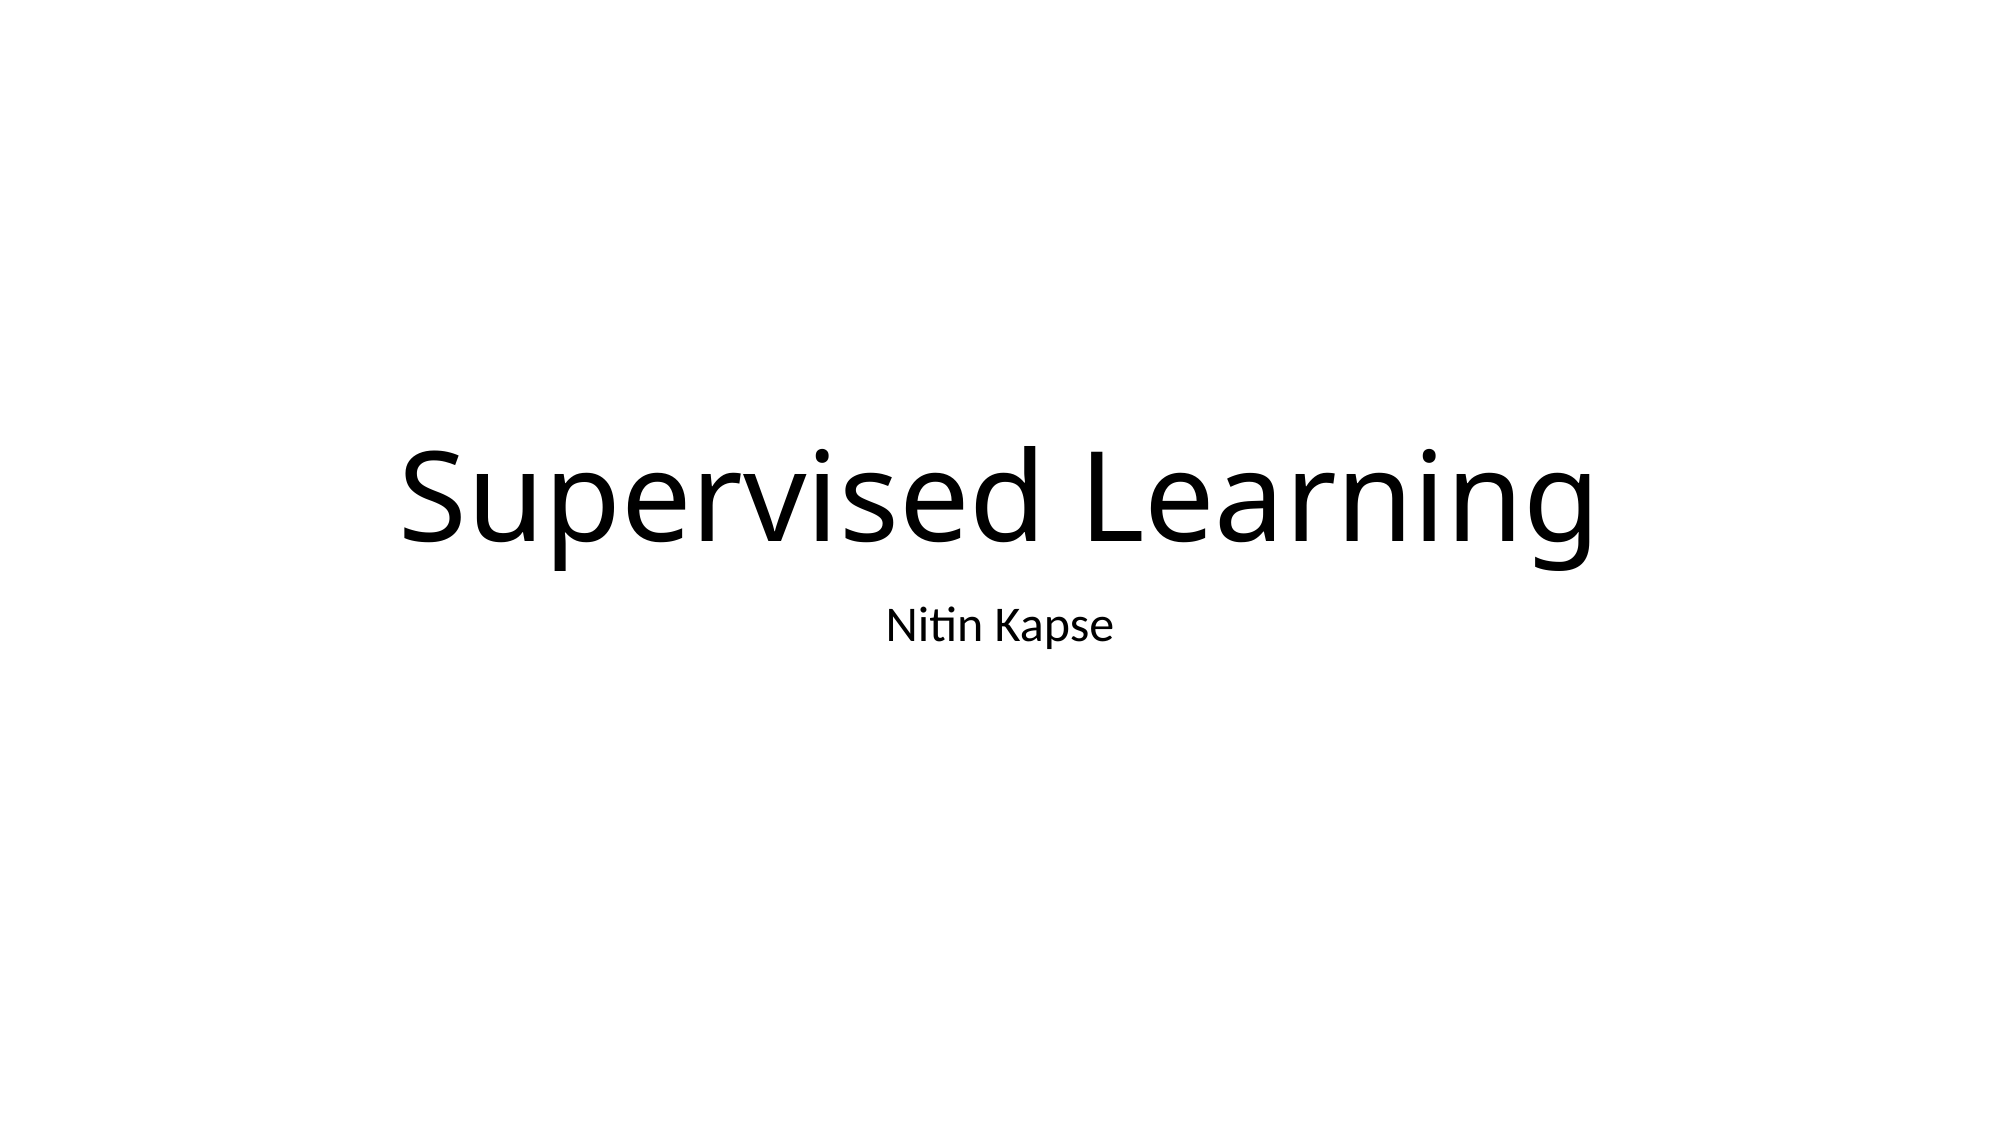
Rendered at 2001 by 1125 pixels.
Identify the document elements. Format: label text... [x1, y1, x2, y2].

subtitle Nitin Kapse [249, 590, 1750, 863]
title Supervised Learning [249, 184, 1750, 576]
